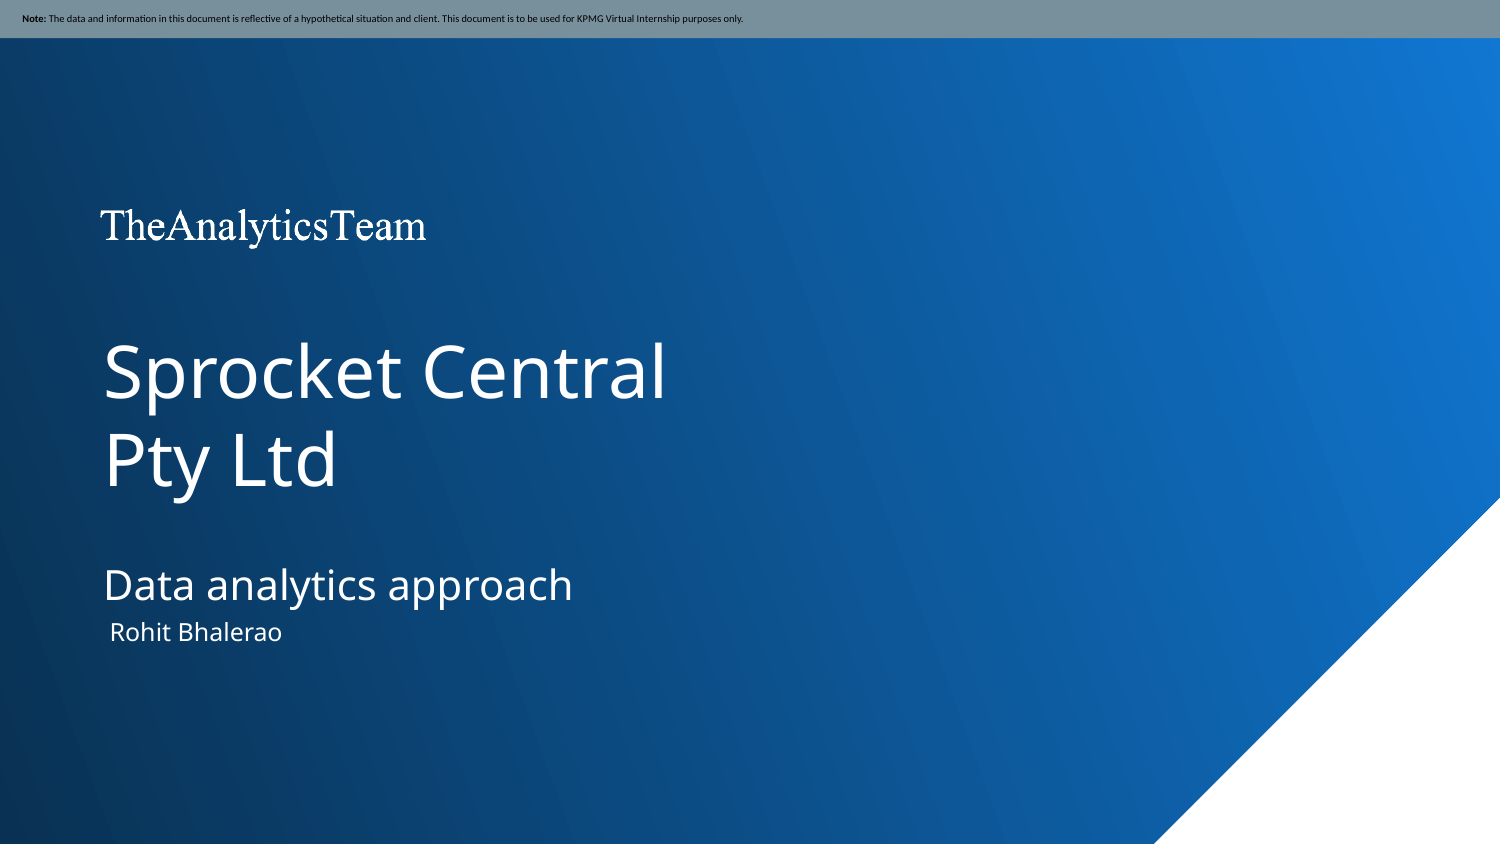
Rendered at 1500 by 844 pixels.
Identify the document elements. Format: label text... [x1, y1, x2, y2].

text_box Data analytics approach [88, 543, 999, 601]
picture [100, 208, 427, 249]
text_box Note: The data and information in this document is reflective of a hypothetical situation and client. This document is to be used for KPMG Virtual Internship purposes only. [0, 0, 1500, 39]
text_box Sprocket Central Pty Ltd [88, 310, 737, 516]
text_box [0, 39, 1500, 844]
text_box Rohit Bhalerao [88, 601, 1114, 662]
